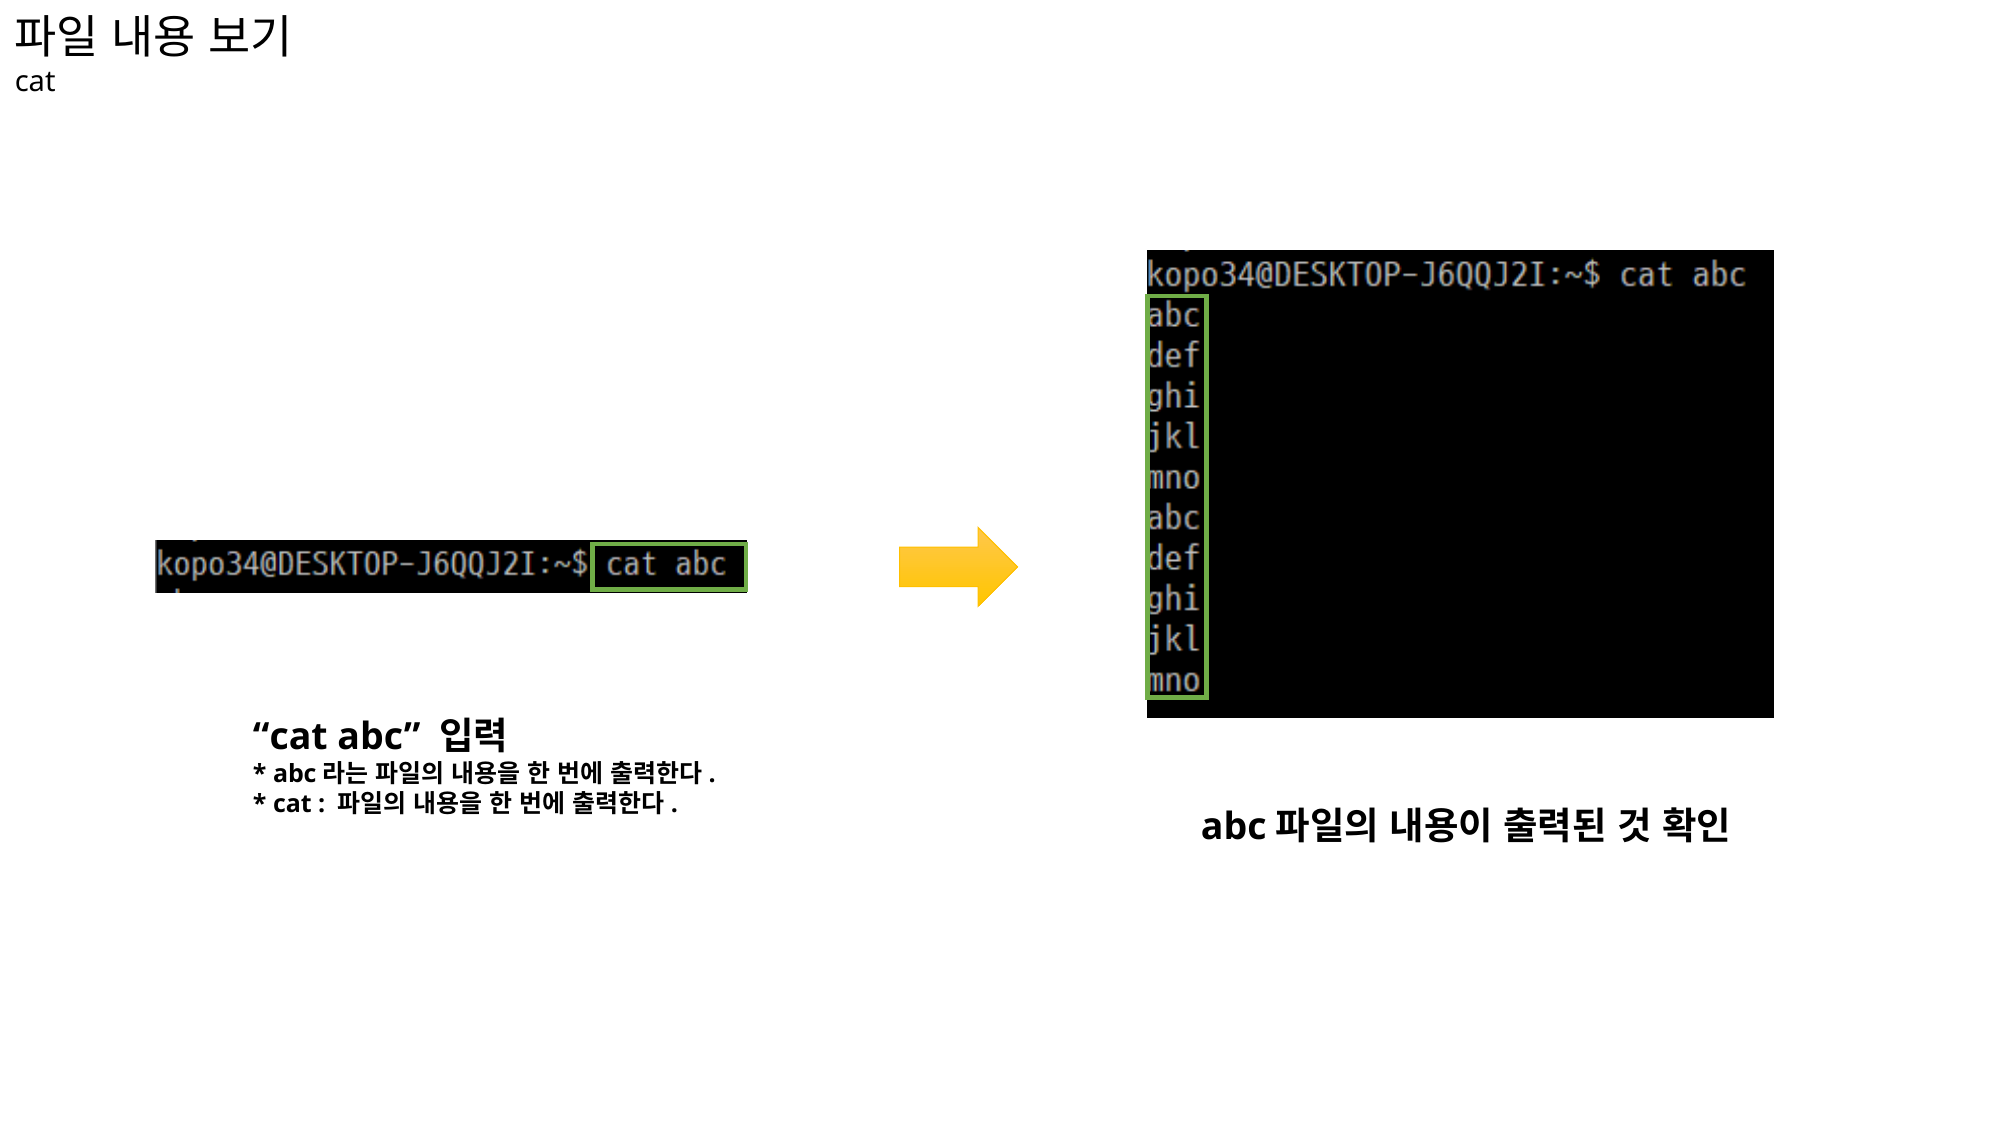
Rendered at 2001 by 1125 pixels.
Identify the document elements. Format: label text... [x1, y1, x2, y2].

text_box 파일 내용 보기 cat [0, 0, 560, 105]
text_box [899, 527, 1018, 607]
text_box “cat abc” 입력 * abc라는 파일의 내용을 한 번에 출력한다. * cat : 파일의 내용을 한 번에 출력한다. [238, 704, 1054, 825]
picture [154, 540, 747, 594]
picture [1147, 250, 1775, 718]
text_box abc파일의 내용이 출력된 것 확인 [1186, 794, 1827, 854]
